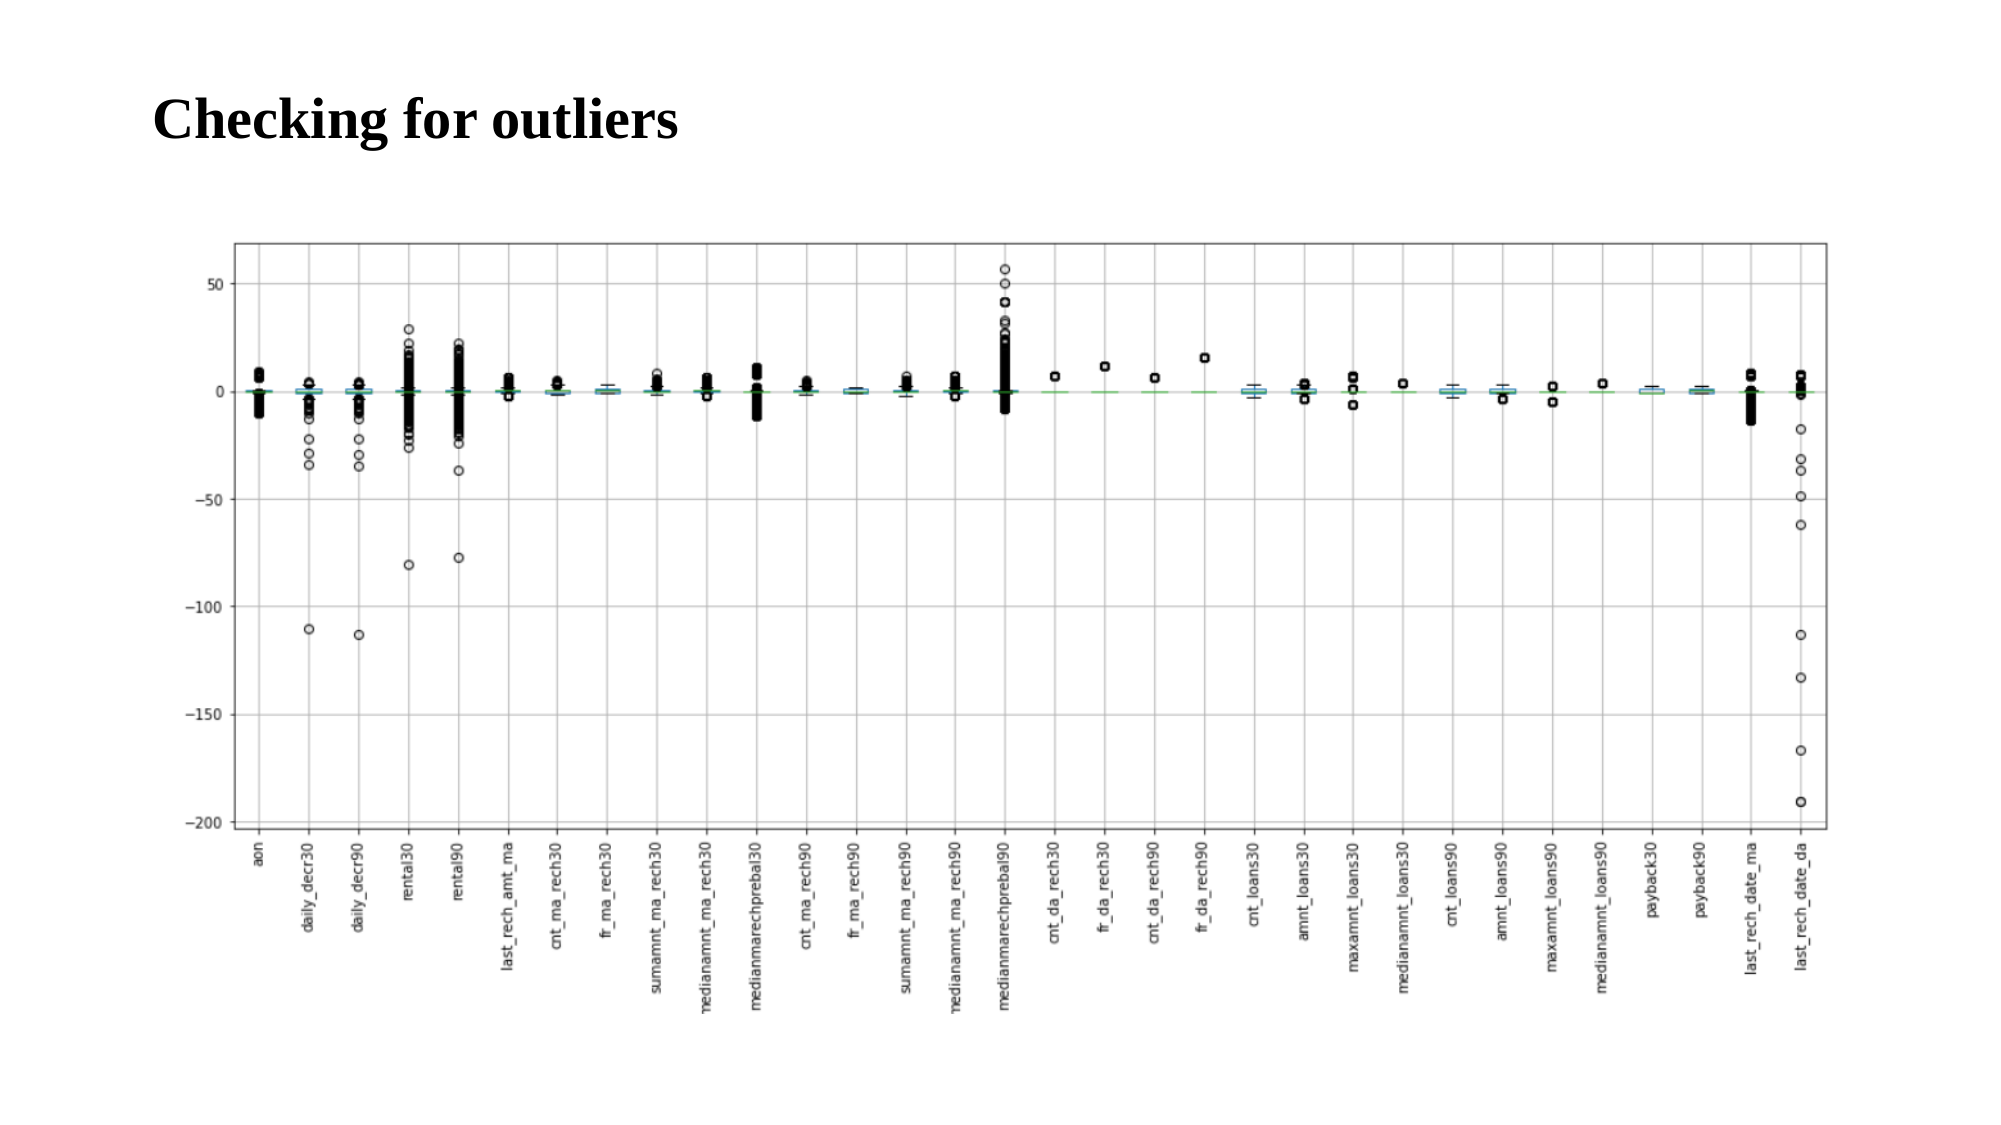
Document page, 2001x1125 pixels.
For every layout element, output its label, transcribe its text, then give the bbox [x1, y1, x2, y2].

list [159, 228, 1841, 1014]
title Checking for outliers [137, 59, 1863, 182]
